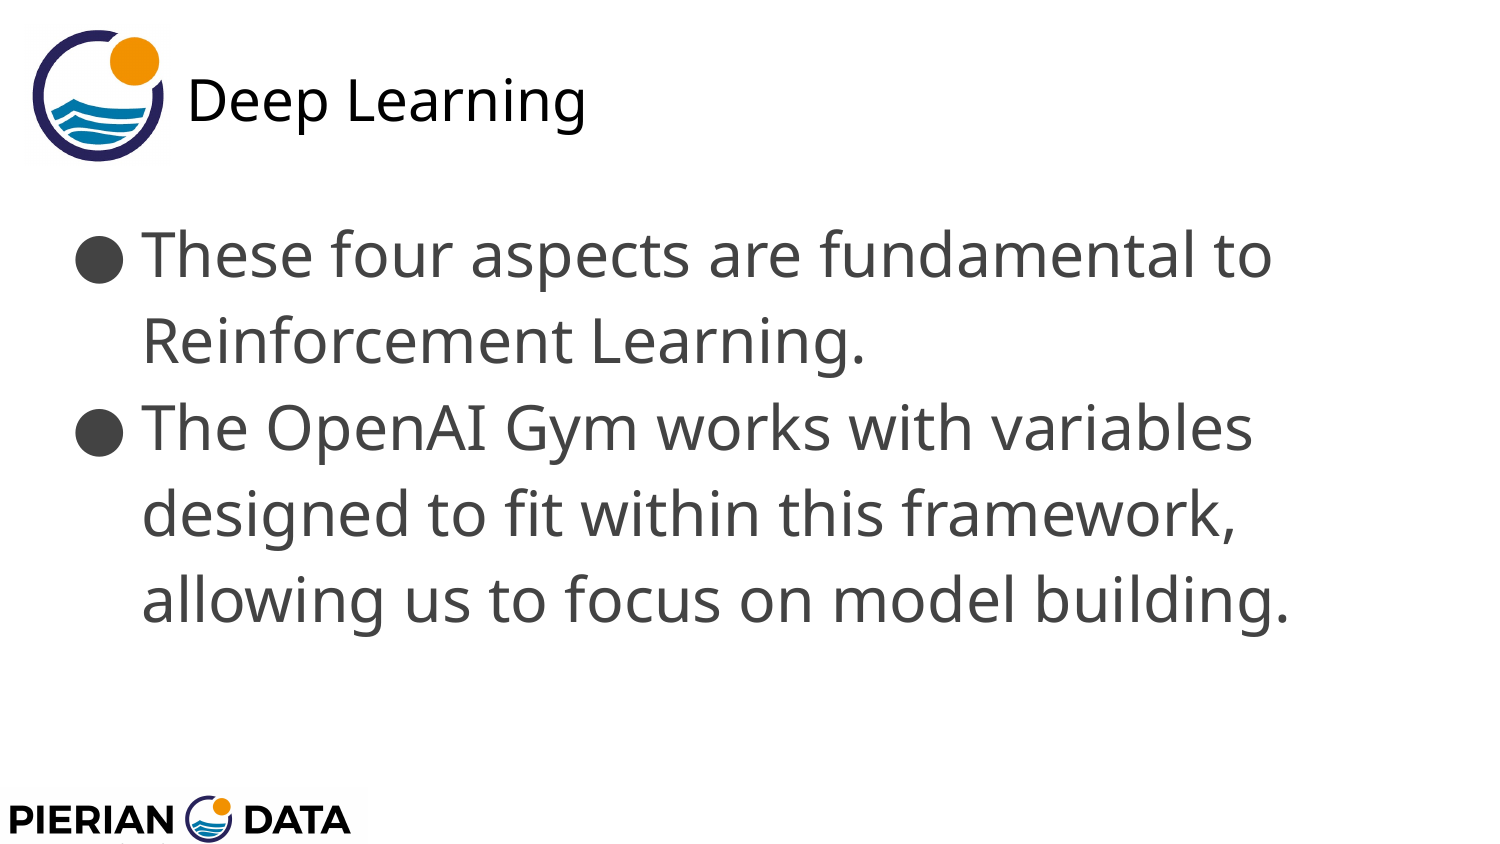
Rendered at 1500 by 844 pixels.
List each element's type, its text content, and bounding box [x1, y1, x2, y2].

picture [0, 787, 368, 844]
list These four aspects are fundamental to Reinforcement Learning. The OpenAI Gym works with variables designed to fit within this framework, allowing us to focus on model building. [51, 189, 1449, 750]
title Deep Learning [176, 48, 1449, 143]
picture [24, 24, 172, 167]
